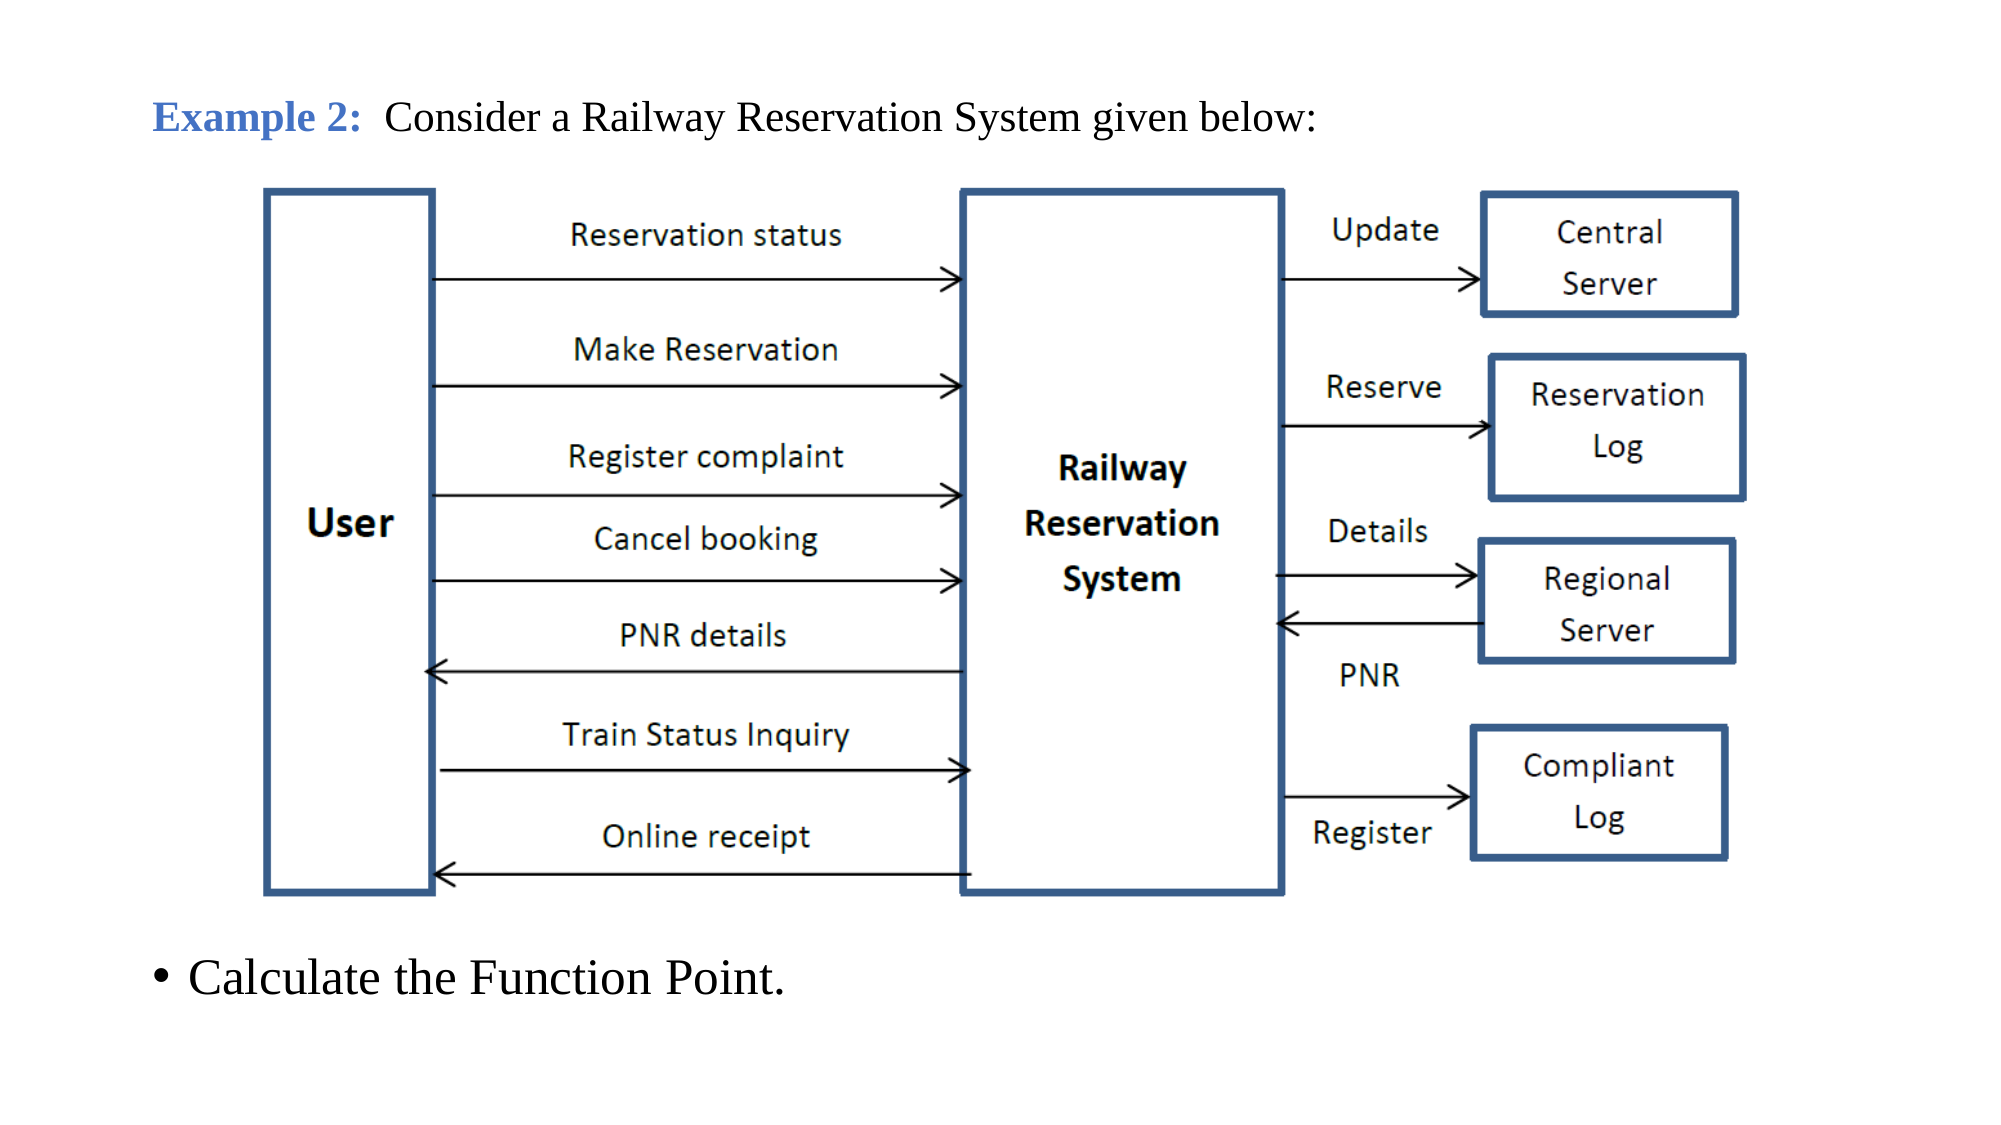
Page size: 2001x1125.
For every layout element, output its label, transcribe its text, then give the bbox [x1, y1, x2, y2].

title Example 2: Consider a Railway Reservation System given below: [137, 59, 1863, 200]
picture [235, 161, 1765, 912]
list Calculate the Function Point. [137, 200, 1863, 1014]
